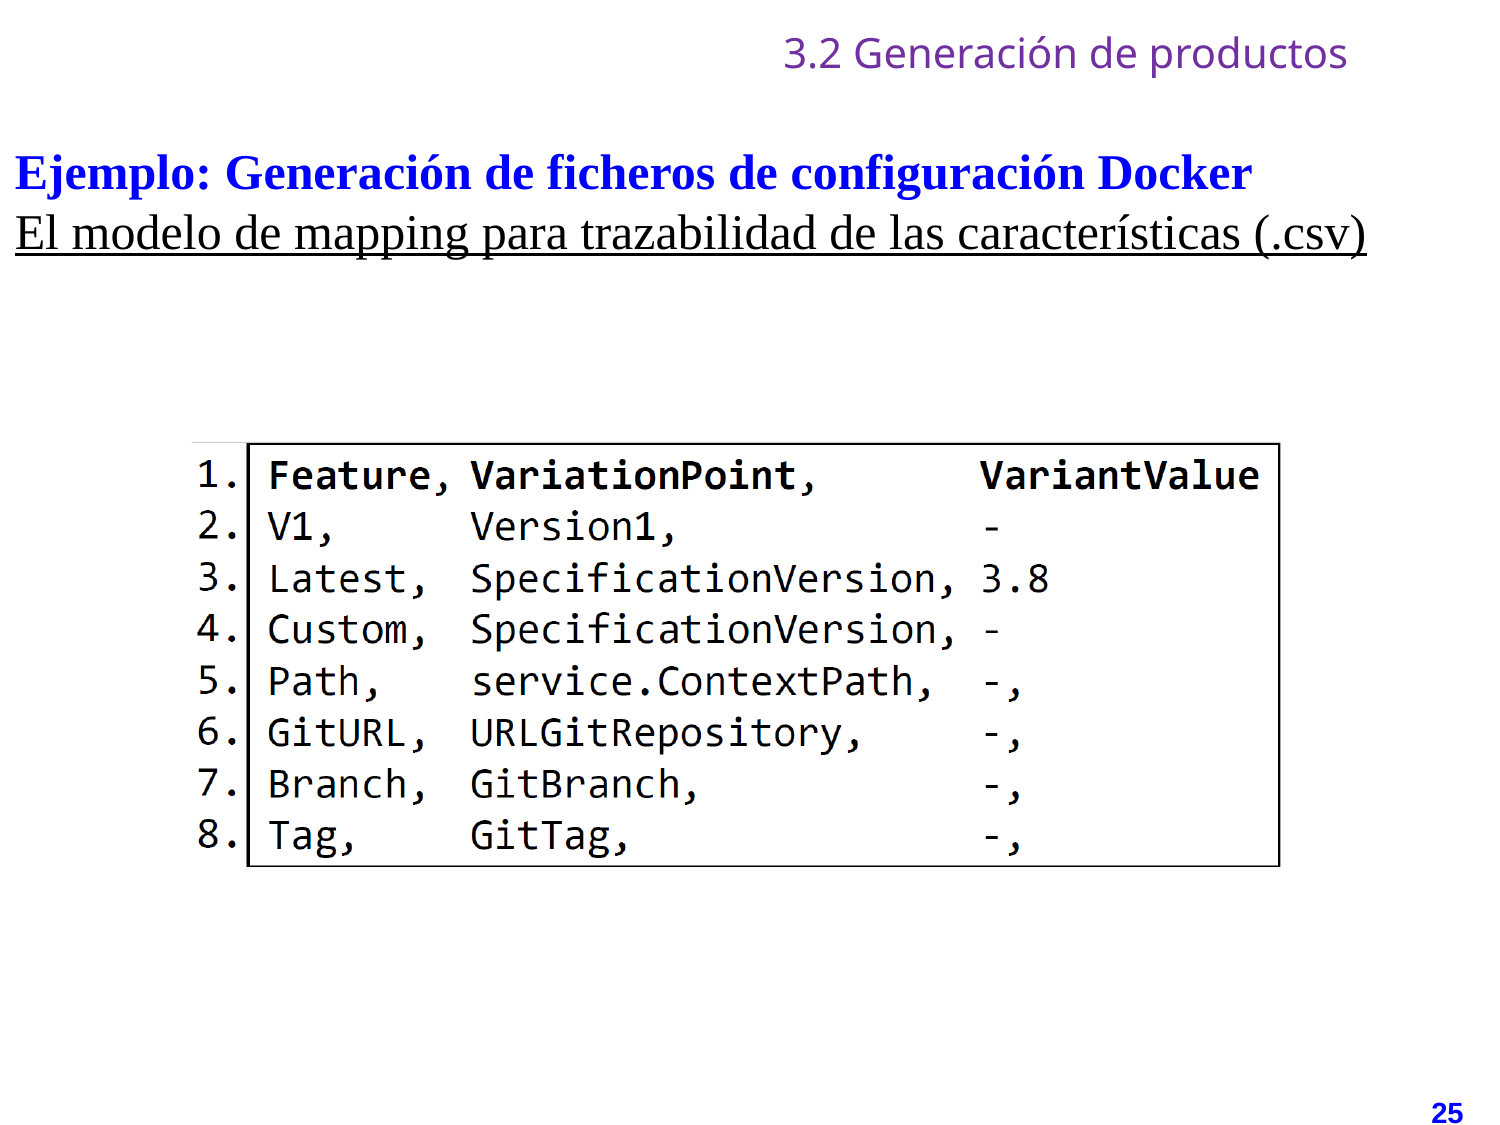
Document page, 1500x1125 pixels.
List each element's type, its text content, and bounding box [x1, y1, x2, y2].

text_box Ejemplo: Generación de ficheros de configuración Docker El modelo de mapping para trazabilidad de las características (.csv) [0, 132, 1500, 303]
picture [182, 432, 1285, 870]
title 3.2 Generación de productos [631, 19, 1500, 126]
